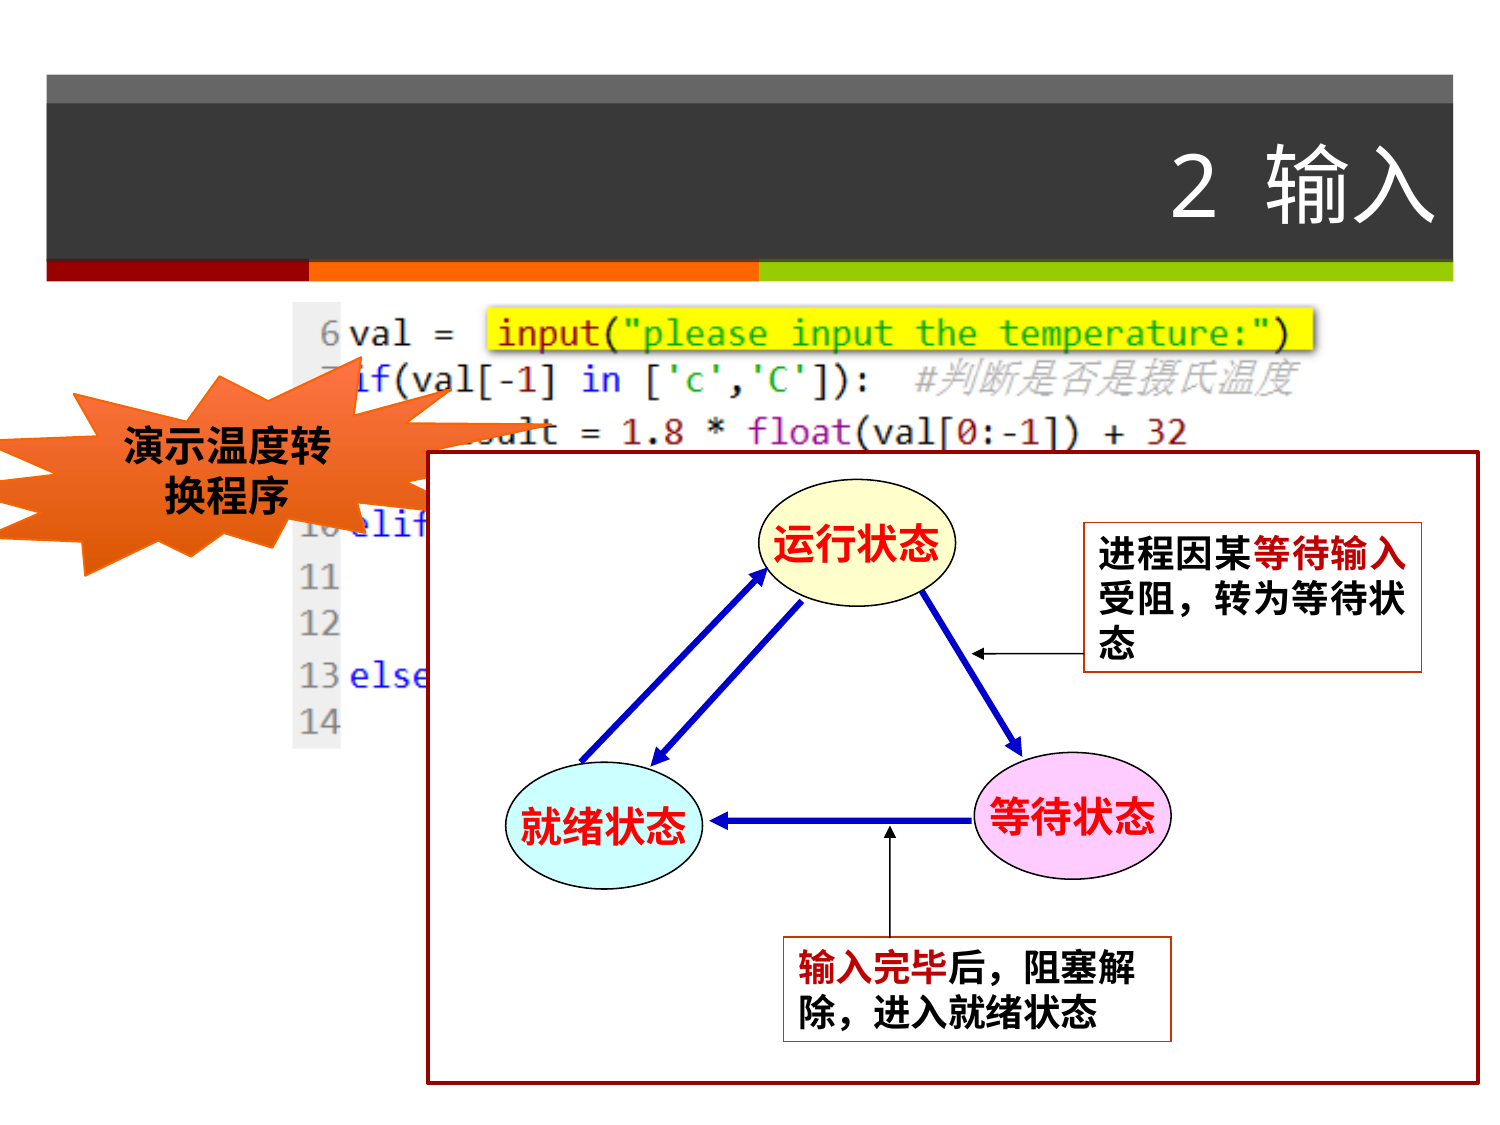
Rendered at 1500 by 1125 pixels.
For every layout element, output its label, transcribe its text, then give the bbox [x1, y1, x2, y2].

title 2 输入 [46, 103, 1454, 263]
picture [249, 302, 1454, 769]
text_box 演示温度转换程序 [0, 375, 229, 577]
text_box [427, 451, 1479, 1084]
